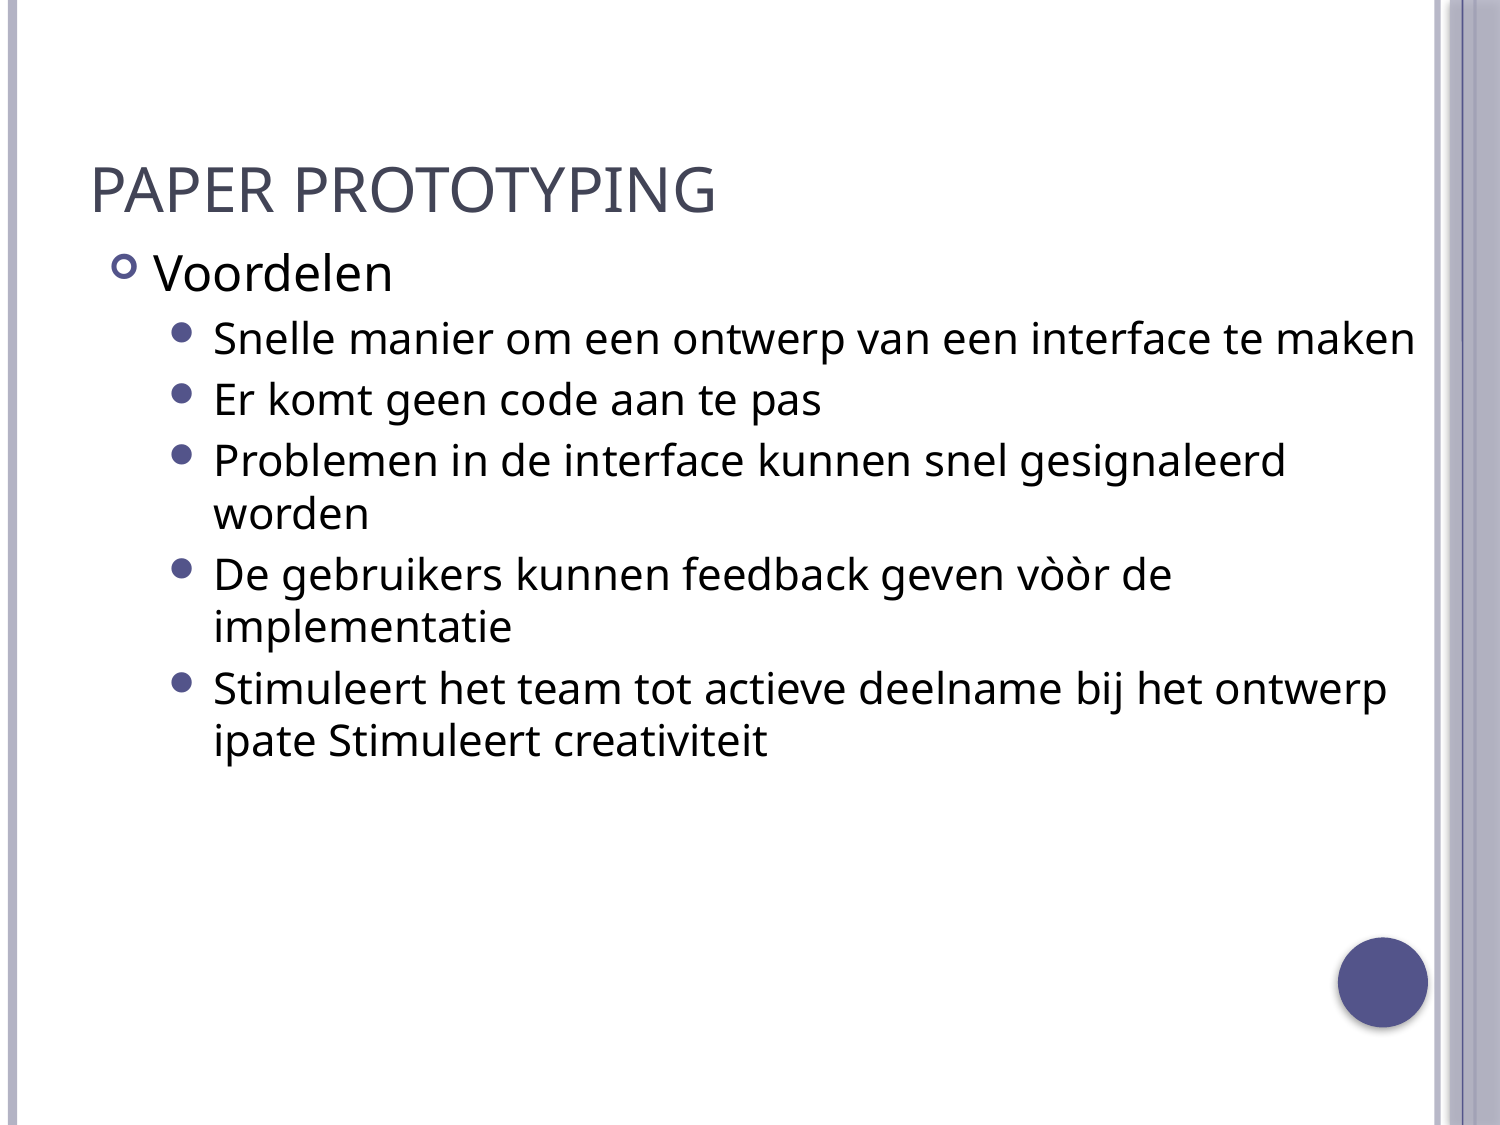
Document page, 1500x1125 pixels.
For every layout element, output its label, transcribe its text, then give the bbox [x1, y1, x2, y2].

title Paper prototyping [75, 45, 1300, 233]
list Voordelen Snelle manier om een ontwerp van een interface te maken Er komt geen code aan te pas Problemen in de interface kunnen snel gesignaleerd worden De gebruikers kunnen feedback geven vòòr de implementatie Stimuleert het team tot actieve deelname bij het ontwerp ipate Stimuleert creativiteit [93, 234, 1437, 992]
